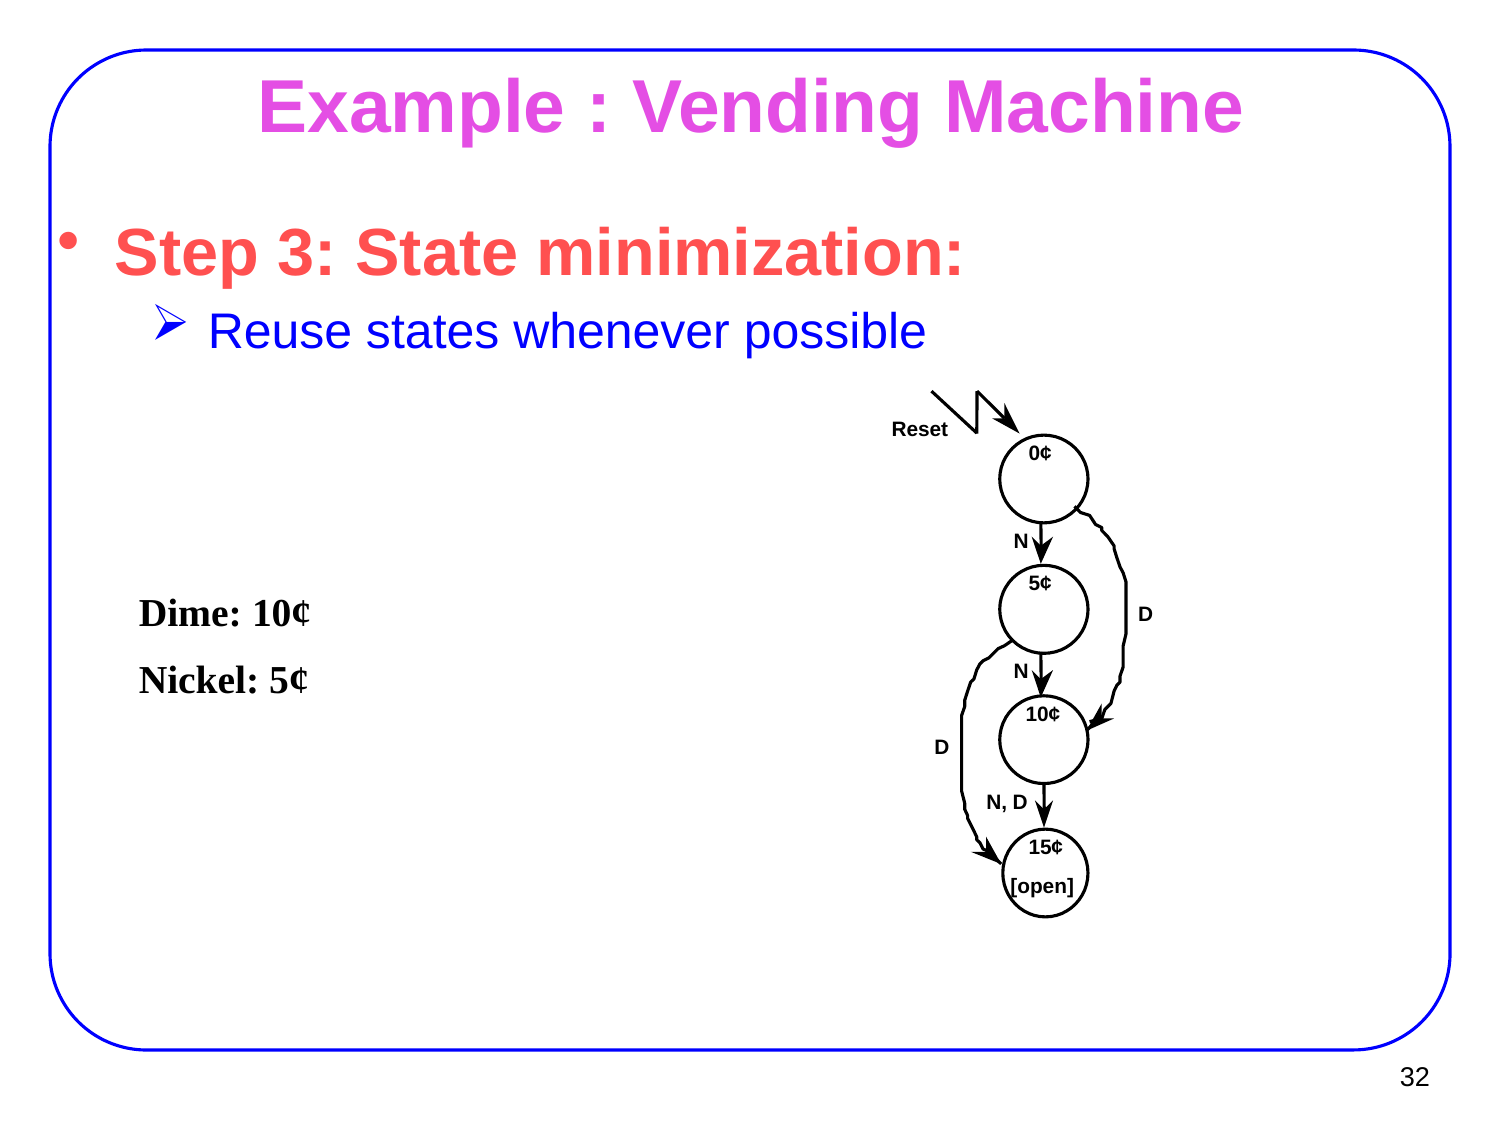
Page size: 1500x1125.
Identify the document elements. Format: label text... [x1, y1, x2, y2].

slide_number 32 [1351, 1047, 1444, 1104]
title Example : Vending Machine [113, 66, 1389, 140]
text_box Dime: 10¢ Nickel: 5¢ [123, 579, 561, 709]
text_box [891, 390, 1154, 918]
list Step 3: State minimization: Reuse states whenever possible [41, 200, 1317, 492]
